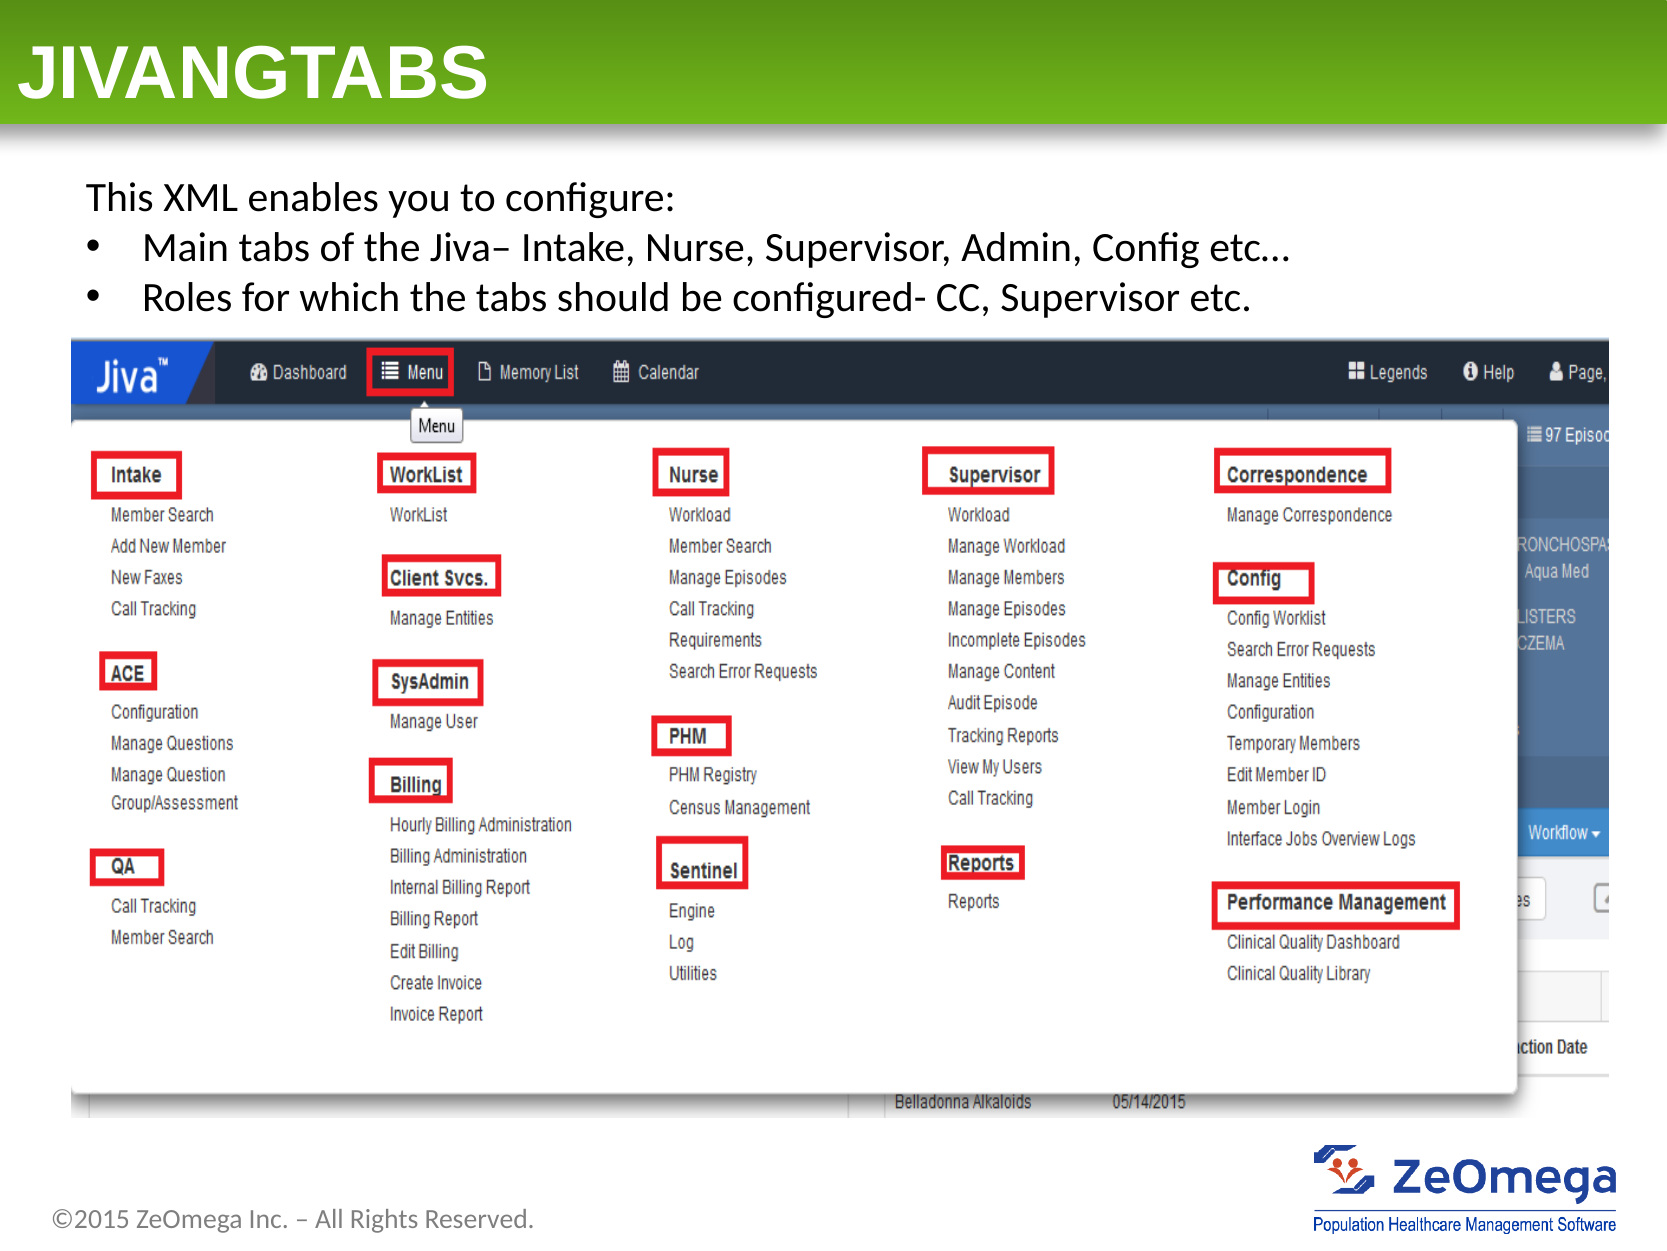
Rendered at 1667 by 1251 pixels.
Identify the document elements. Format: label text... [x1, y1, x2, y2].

text_box This XML enables you to configure: Main tabs of the Jiva– Intake, Nurse, Supervisor, Admin, Config etc… Roles for which the tabs should be configured- CC, Supervisor etc. [71, 162, 1634, 388]
picture [70, 337, 1609, 1118]
title JivaNgTabs [0, 0, 1667, 138]
picture [1314, 1145, 1616, 1234]
